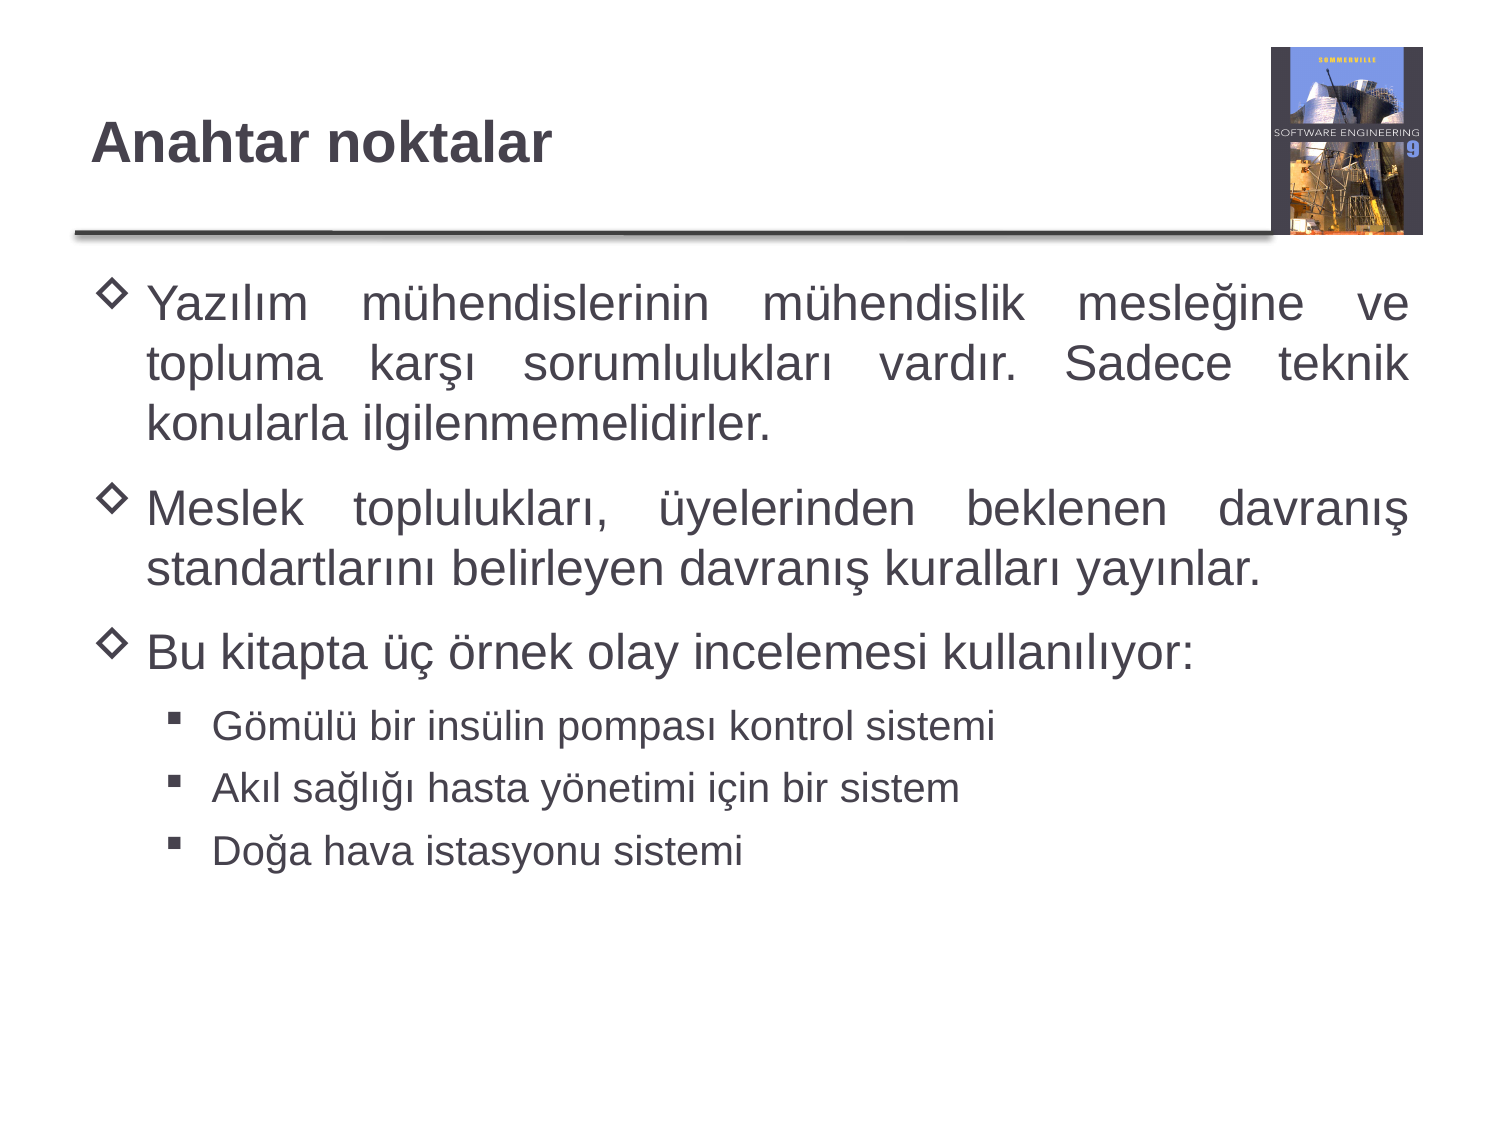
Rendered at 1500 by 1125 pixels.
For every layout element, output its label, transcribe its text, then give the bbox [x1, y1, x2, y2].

list Yazılım mühendislerinin mühendislik mesleğine ve topluma karşı sorumlulukları vardır. Sadece teknik konularla ilgilenmemelidirler. Meslek toplulukları, üyelerinden beklenen davranış standartlarını belirleyen davranış kuralları yayınlar. Bu kitapta üç örnek olay incelemesi kullanılıyor: Gömülü bir insülin pompası kontrol sistemi Akıl sağlığı hasta yönetimi için bir sistem Doğa hava istasyonu sistemi [75, 262, 1425, 1005]
title Anahtar noktalar [74, 44, 1272, 233]
picture [1272, 47, 1423, 235]
